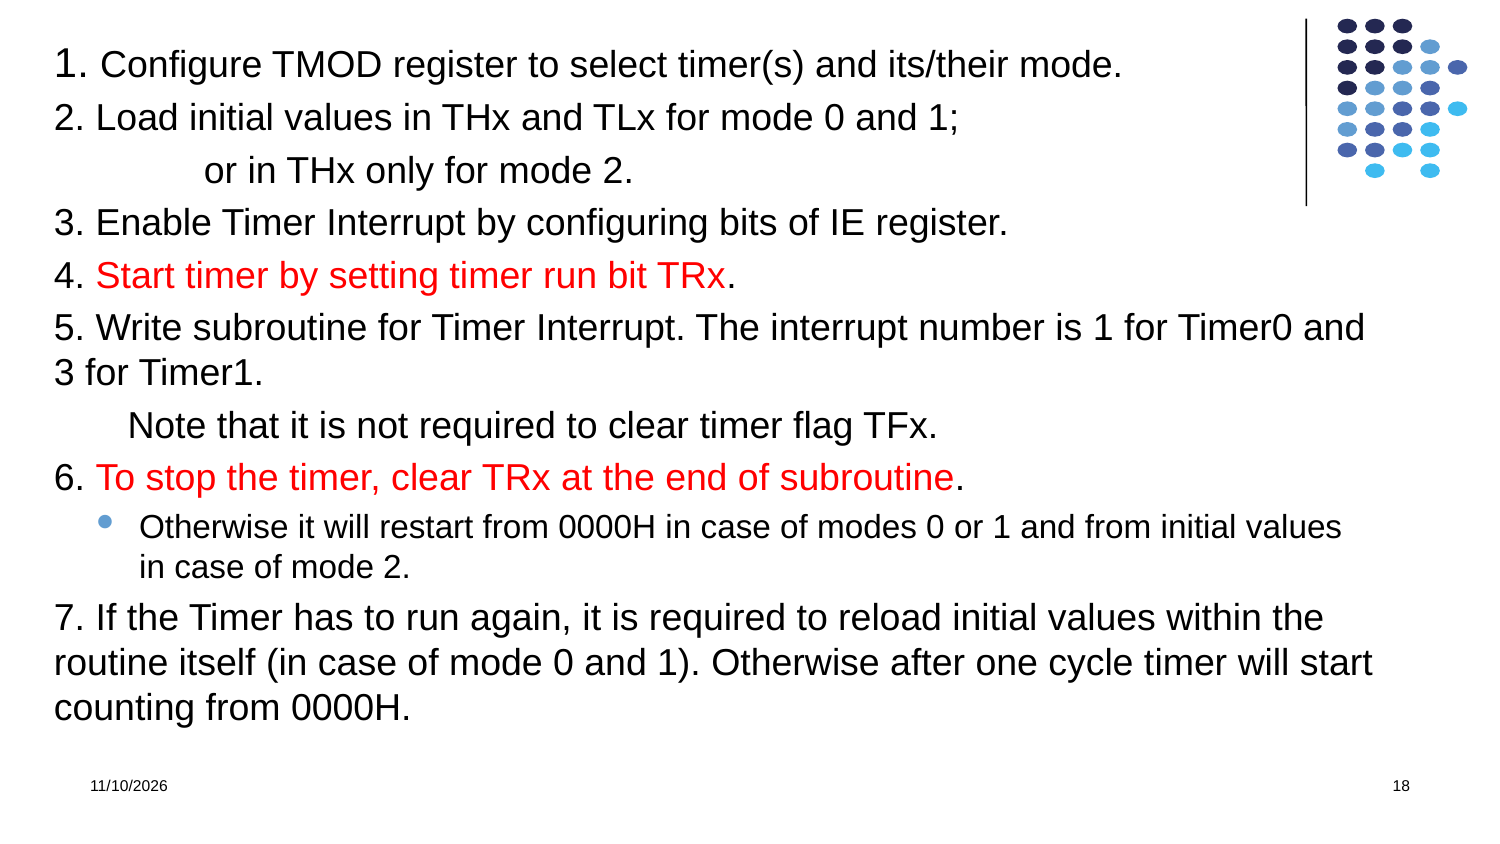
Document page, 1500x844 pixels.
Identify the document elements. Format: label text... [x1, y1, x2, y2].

slide_number 18 [1074, 768, 1425, 826]
list 1. Configure TMOD register to select timer(s) and its/their mode. 2. Load initial values in THx and TLx for mode 0 and 1; or in THx only for mode 2. 3. Enable Timer Interrupt by configuring bits of IE register. 4. Start timer by setting timer run bit TRx. 5. Write subroutine for Timer Interrupt. The interrupt number is 1 for Timer0 and 3 for Timer1. Note that it is not required to clear timer flag TFx. 6. To stop the timer, clear TRx at the end of subroutine. Otherwise it will restart from 0000H in case of modes 0 or 1 and from initial values in case of mode 2. 7. If the Timer has to run again, it is required to reload initial values within the routine itself (in case of mode 0 and 1). Otherwise after one cycle timer will start counting from 0000H. [38, 28, 1389, 844]
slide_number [75, 768, 425, 826]
